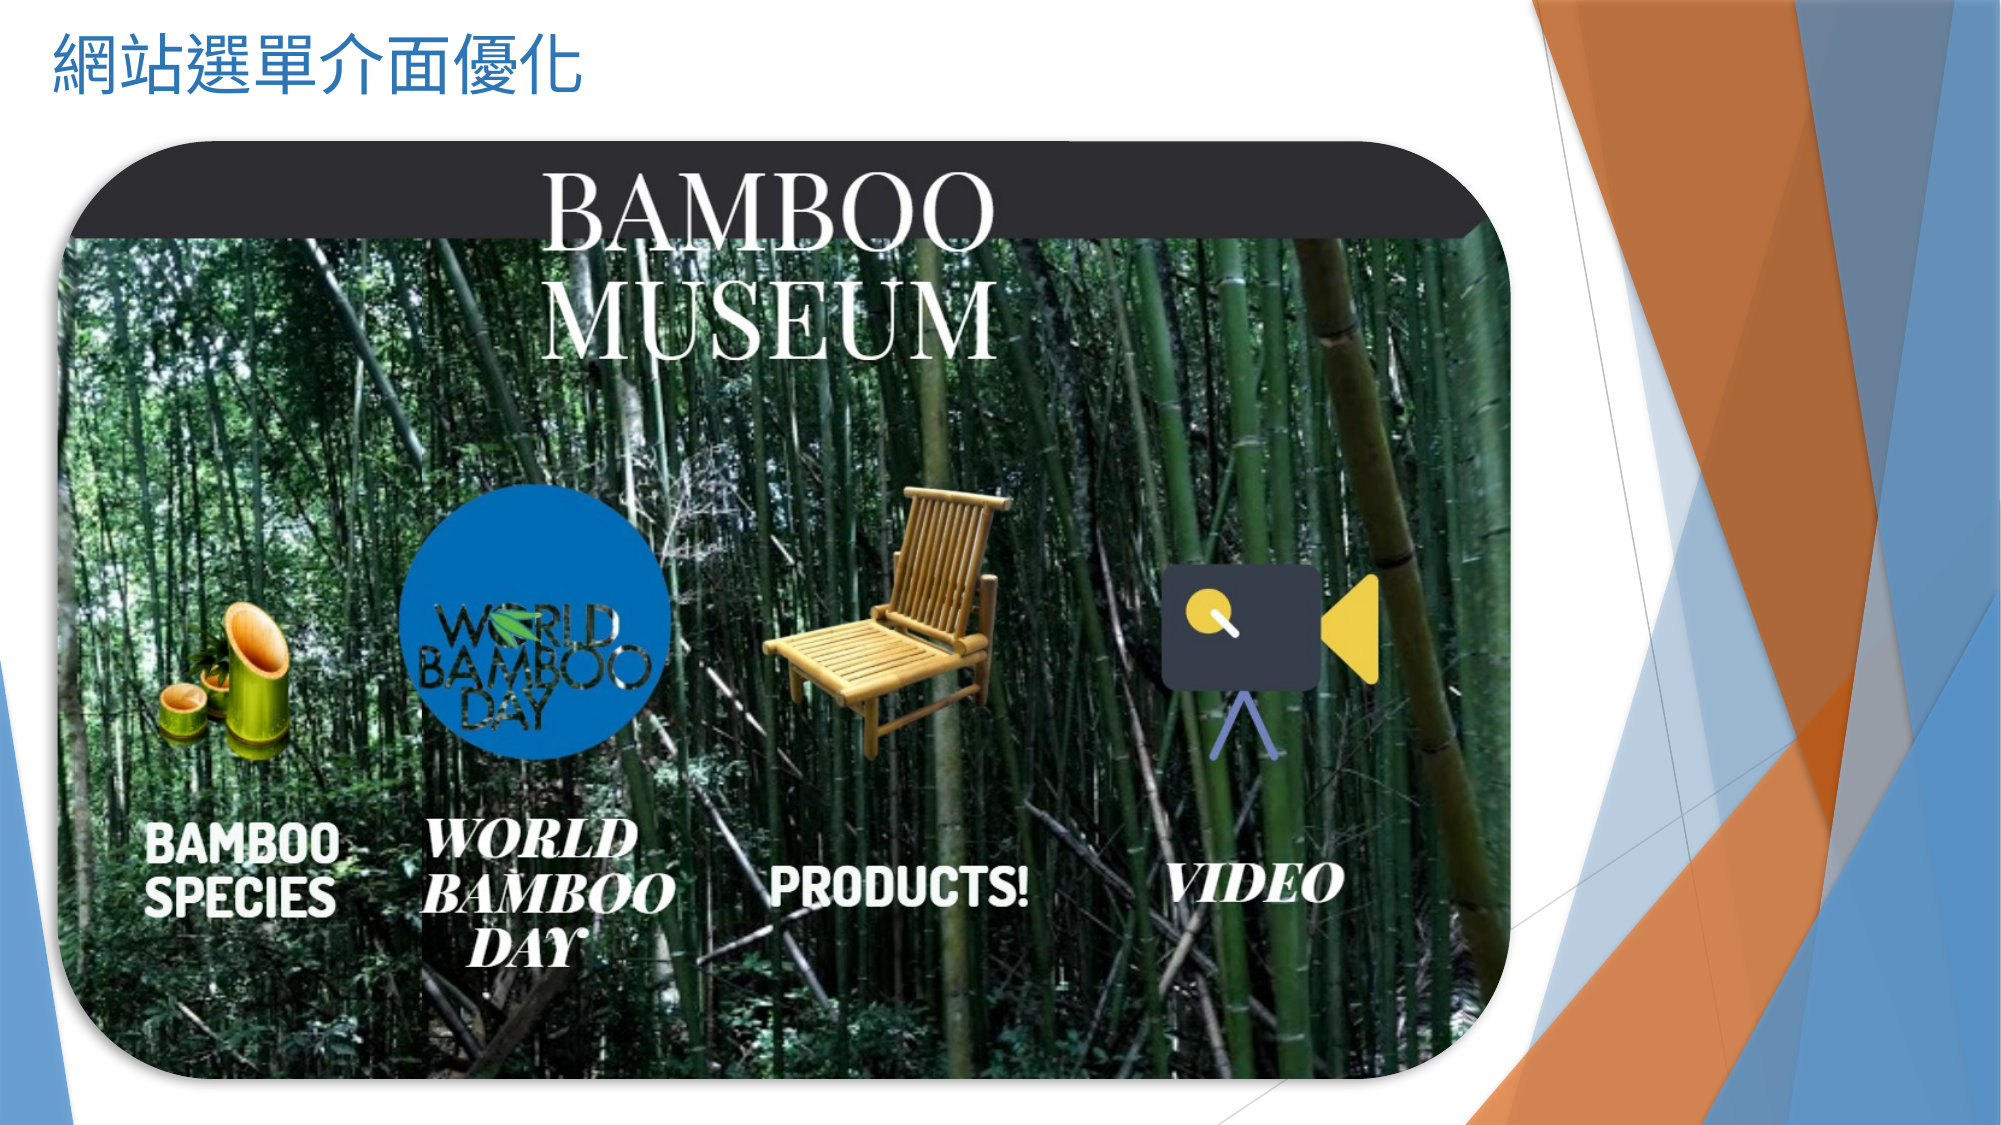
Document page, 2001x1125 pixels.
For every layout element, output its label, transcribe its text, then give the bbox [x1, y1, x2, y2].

picture [57, 140, 1512, 1080]
text_box 網站選單介面優化 [37, 15, 778, 190]
